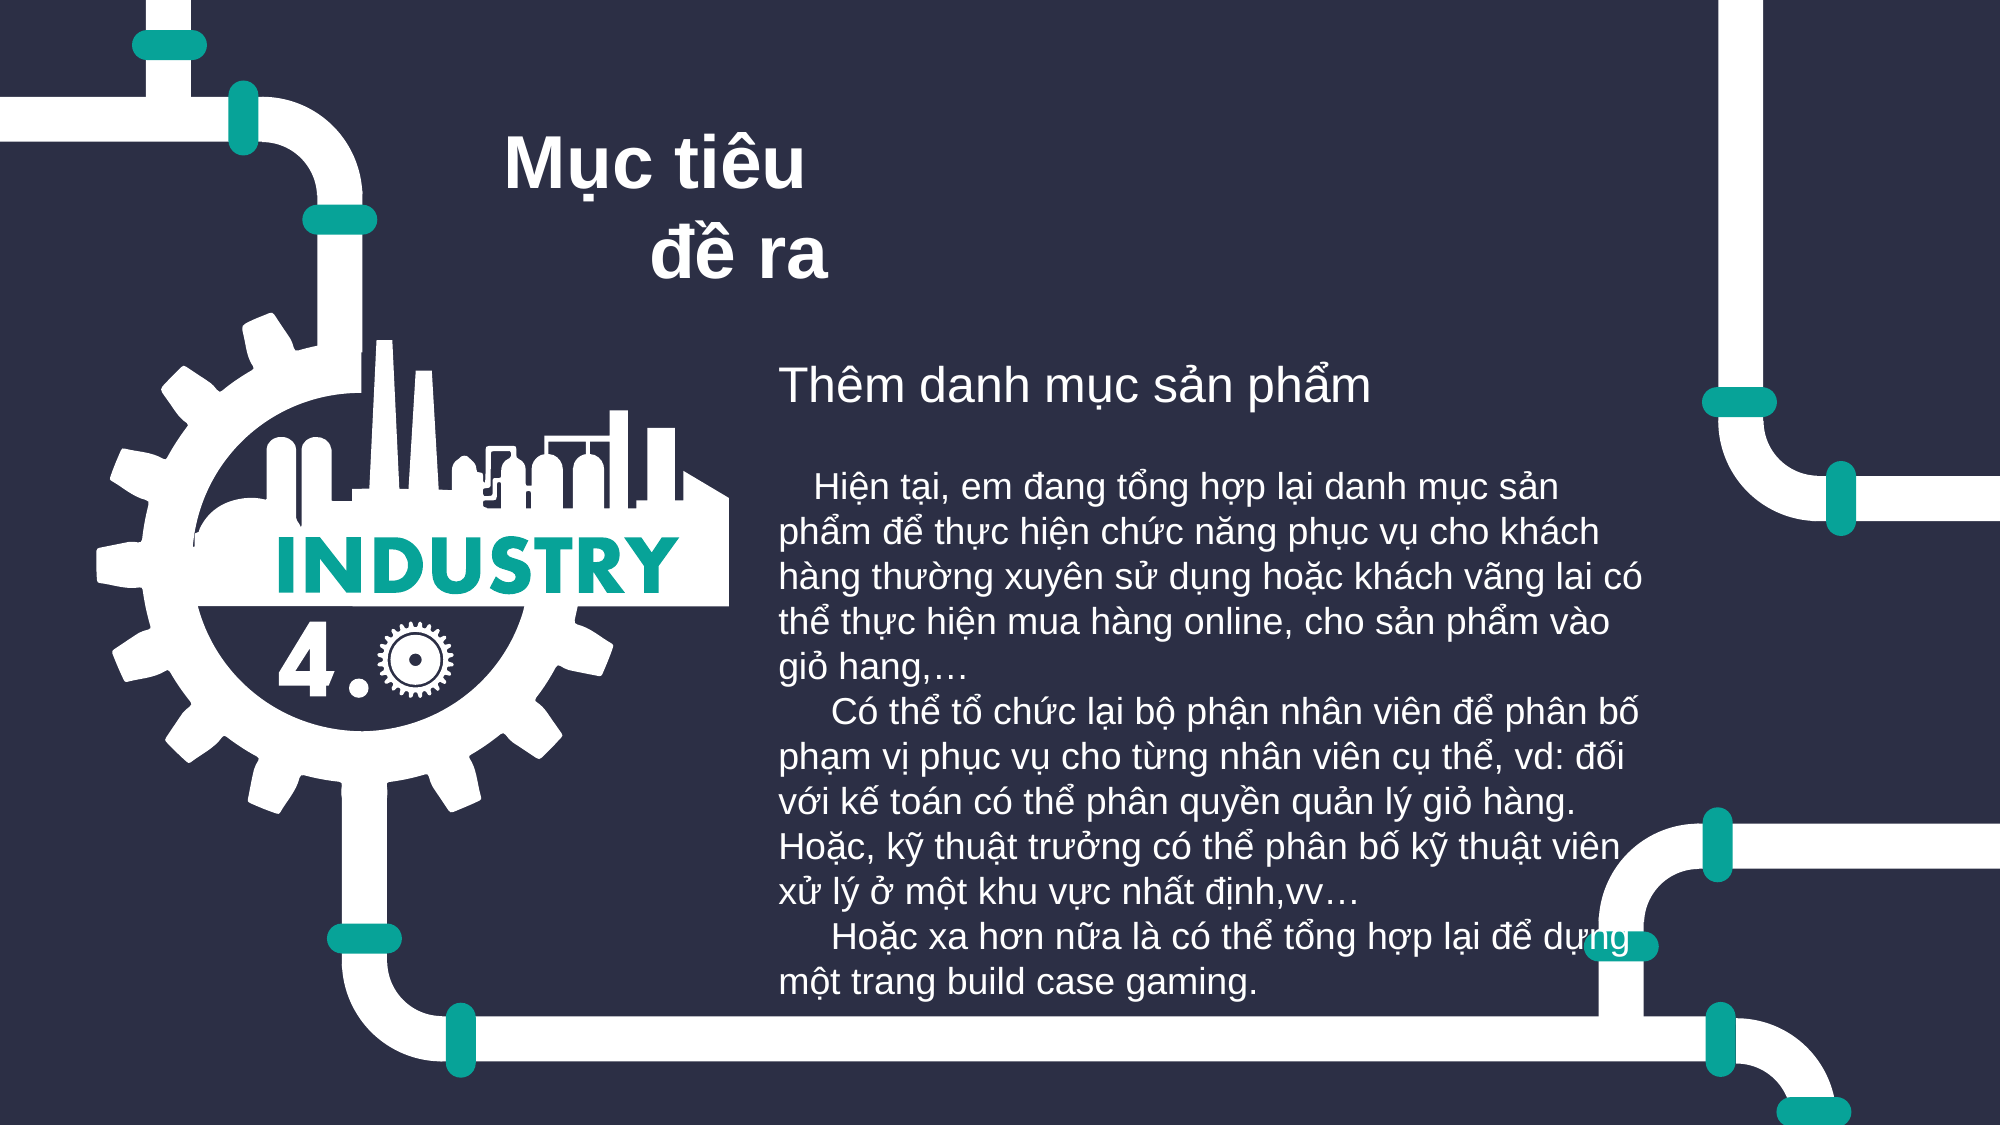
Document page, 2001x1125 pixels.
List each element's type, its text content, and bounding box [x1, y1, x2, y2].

text_box Mục tiêu đề ra [378, 105, 844, 301]
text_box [326, 777, 1636, 1078]
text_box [96, 296, 729, 829]
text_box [763, 345, 1666, 1015]
text_box [145, 0, 192, 29]
text_box [145, 61, 192, 80]
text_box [1582, 118, 2000, 417]
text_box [1666, 777, 1721, 1001]
text_box [130, 29, 209, 62]
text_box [1636, 1001, 1852, 1125]
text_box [0, 80, 378, 353]
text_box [1721, 807, 2000, 1024]
